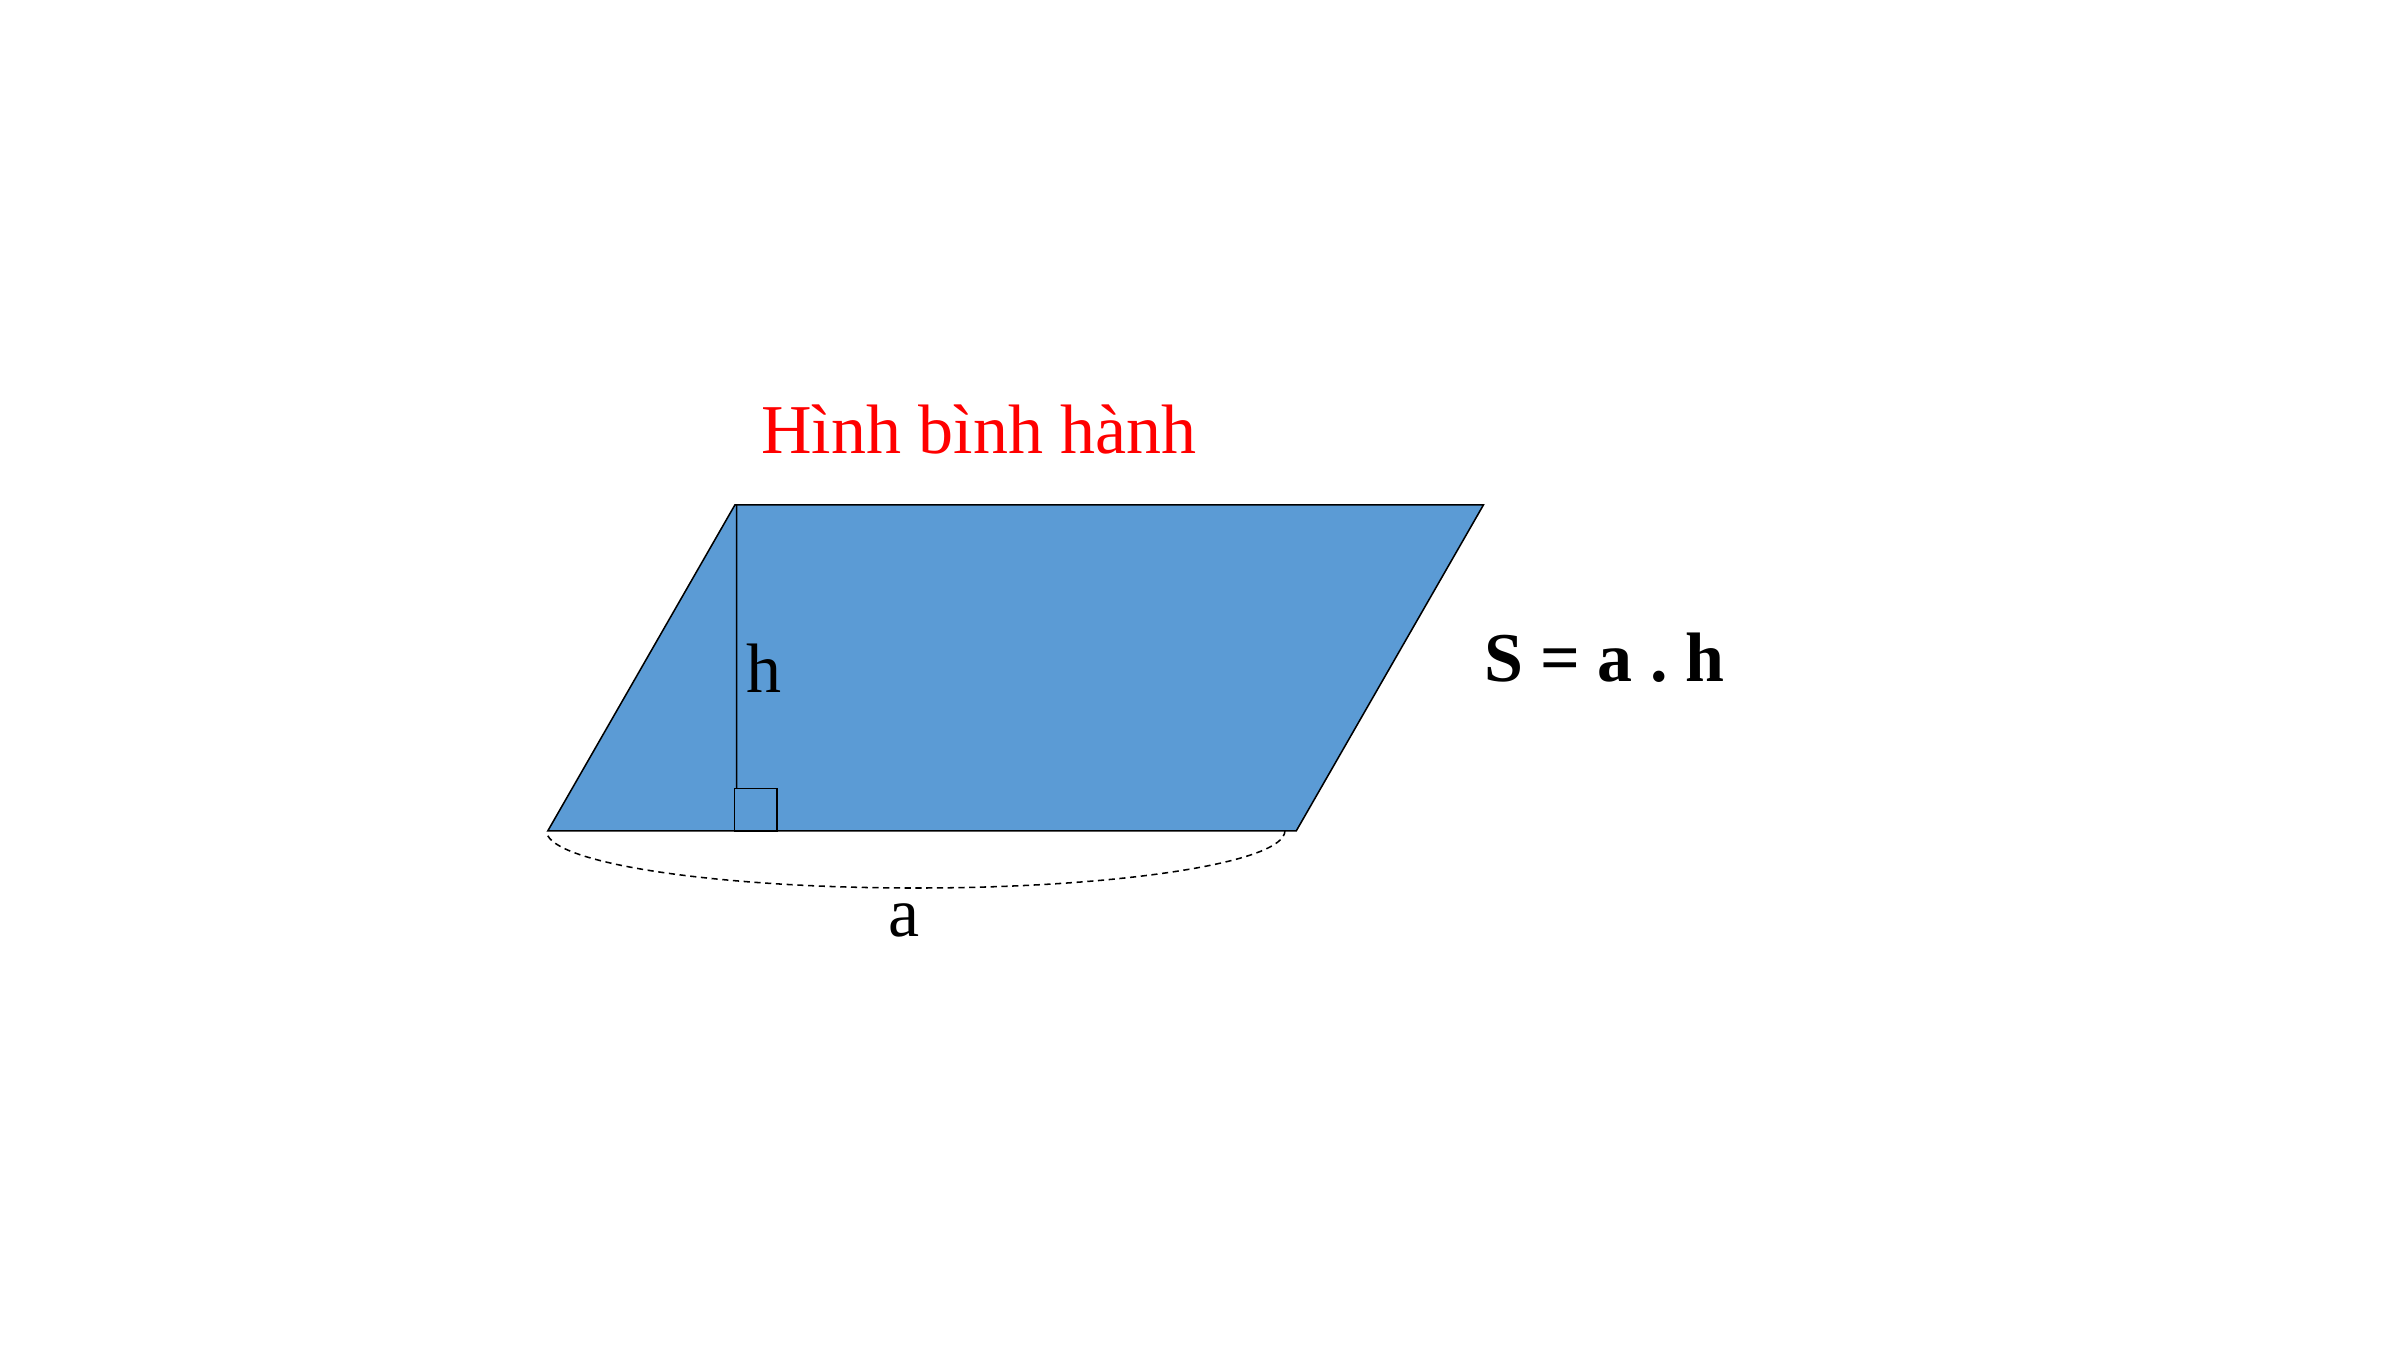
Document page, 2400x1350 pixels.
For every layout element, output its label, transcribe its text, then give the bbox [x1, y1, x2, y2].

text_box S = a . h [1469, 604, 1881, 703]
text_box [547, 504, 736, 831]
text_box [547, 830, 1285, 888]
text_box [737, 504, 1484, 831]
text_box Hình bình hành [746, 376, 1399, 476]
text_box h [732, 615, 832, 714]
text_box [734, 788, 778, 831]
text_box a [874, 859, 988, 958]
